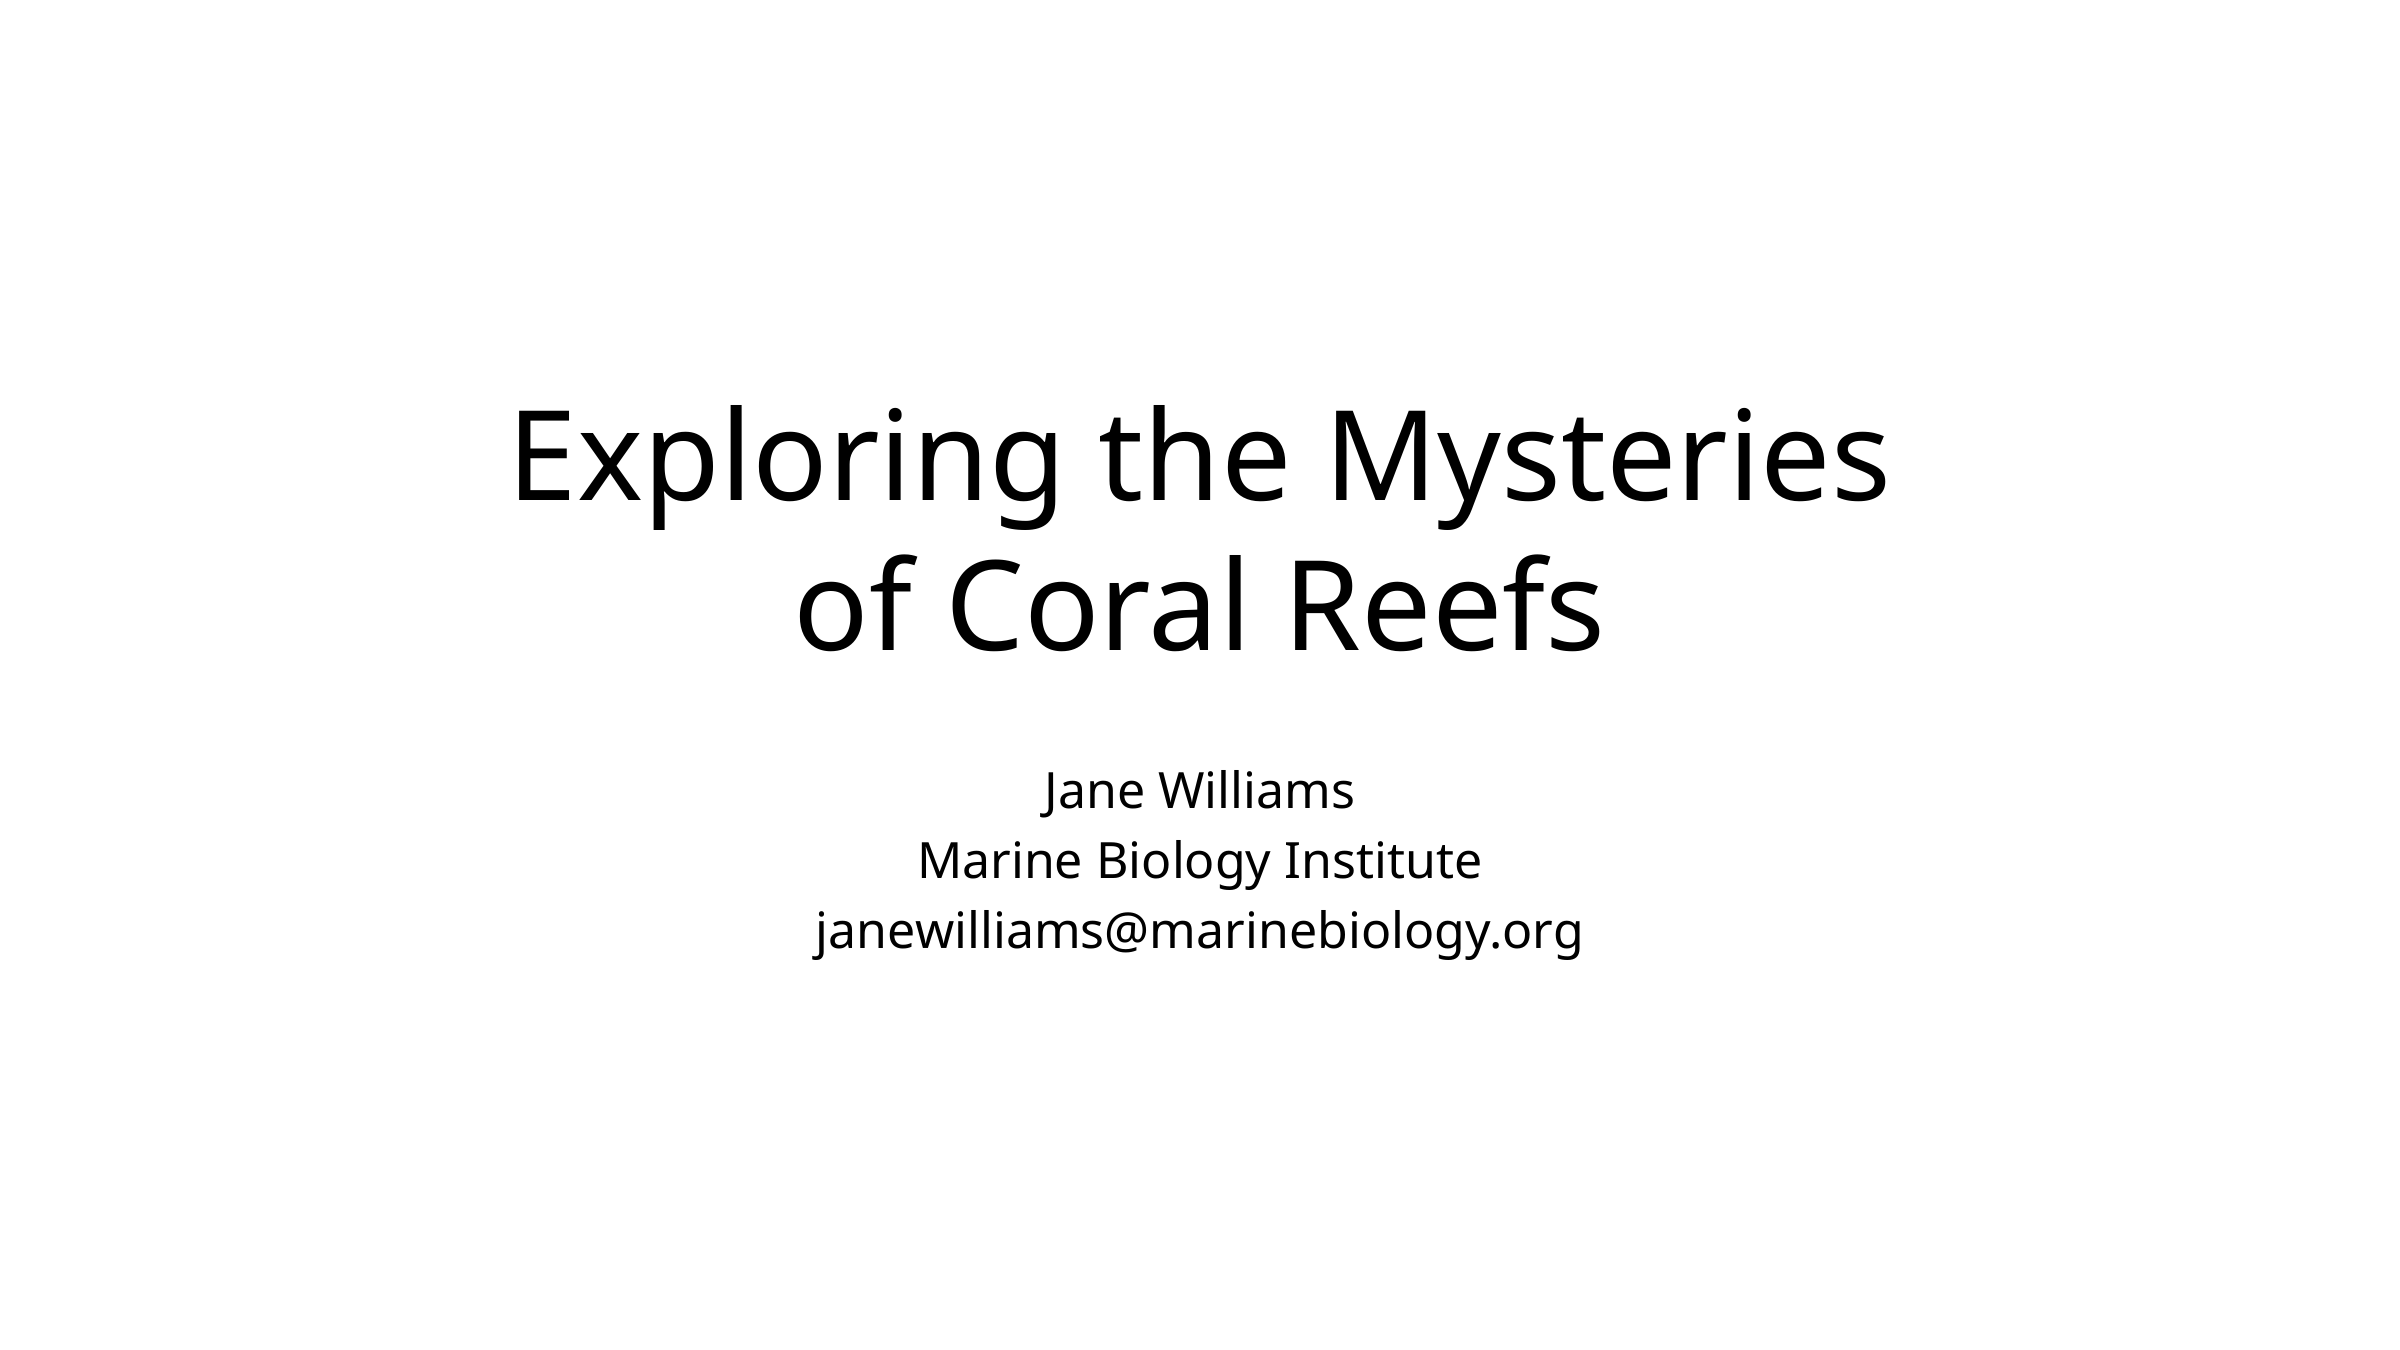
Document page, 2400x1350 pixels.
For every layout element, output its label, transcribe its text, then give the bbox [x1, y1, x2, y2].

subtitle Jane Williams Marine Biology Institute janewilliams@marinebiology.org [450, 750, 1950, 1023]
title Exploring the Mysteries of Coral Reefs [450, 329, 1950, 721]
